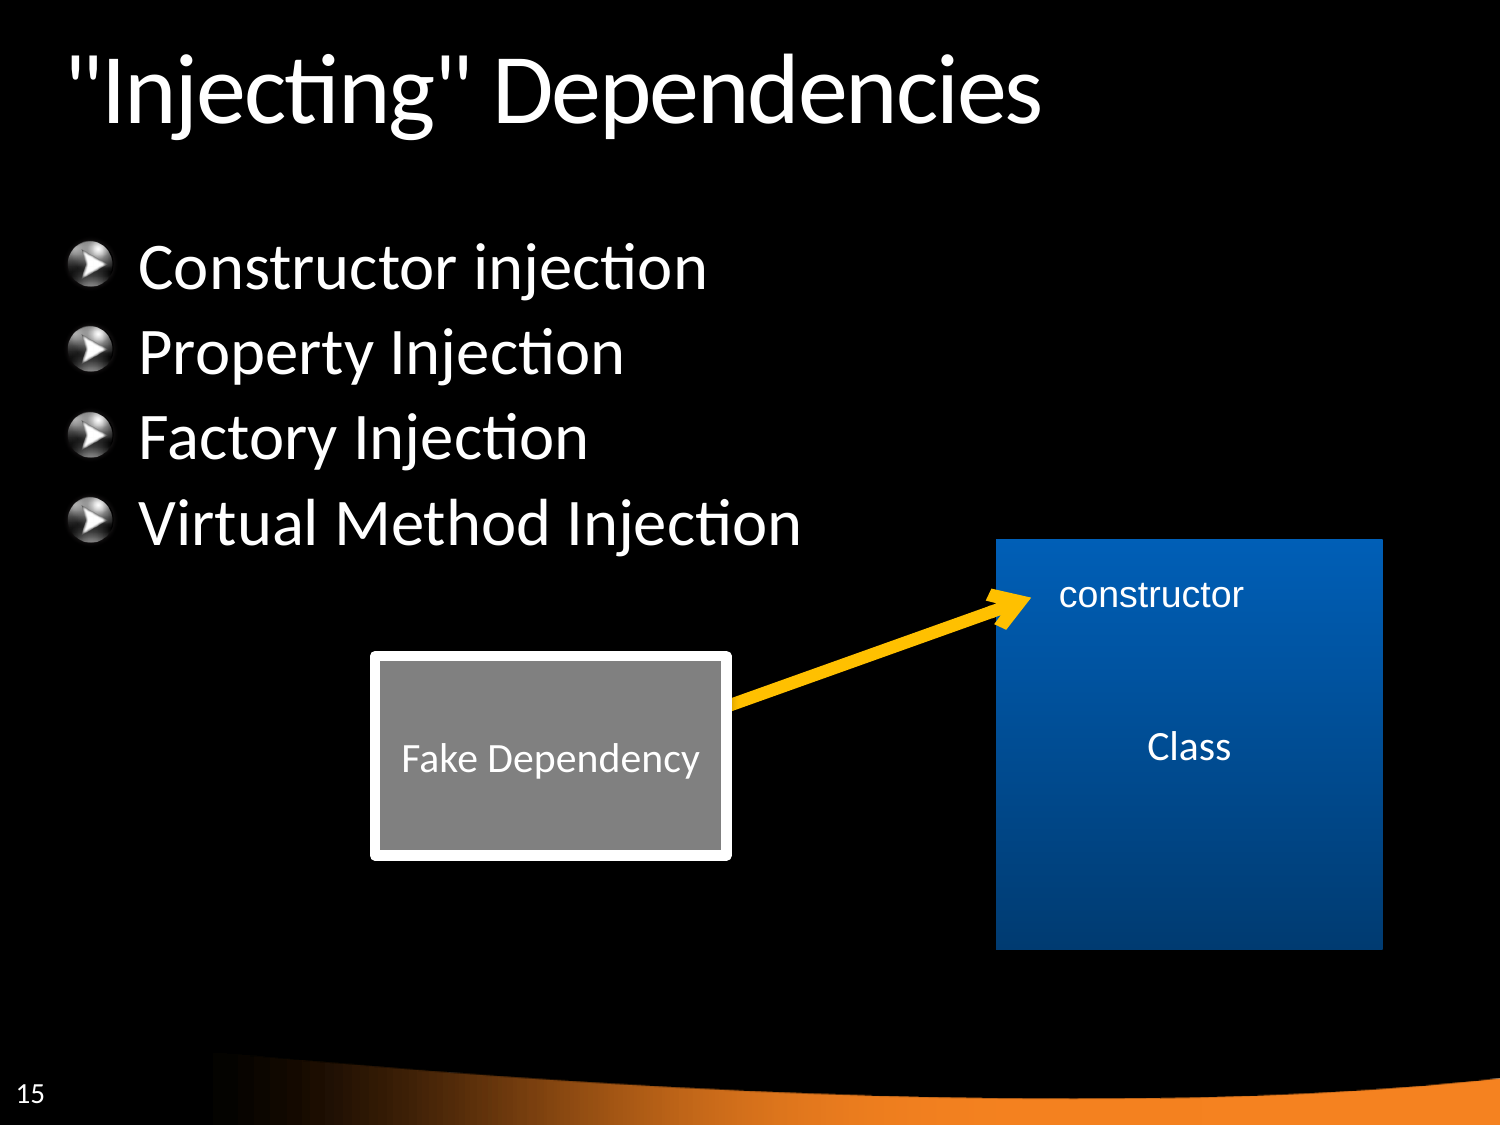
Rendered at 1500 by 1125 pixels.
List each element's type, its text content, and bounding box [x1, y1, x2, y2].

picture [0, 0, 1500, 1125]
title "Injecting" Dependencies [63, 37, 1438, 147]
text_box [702, 597, 1032, 715]
text_box Class [996, 539, 1383, 950]
text_box Fake Dependency [370, 651, 732, 861]
list Constructor injection Property Injection Factory Injection Virtual Method Injection [62, 231, 1438, 572]
text_box constructor [1044, 562, 1260, 623]
